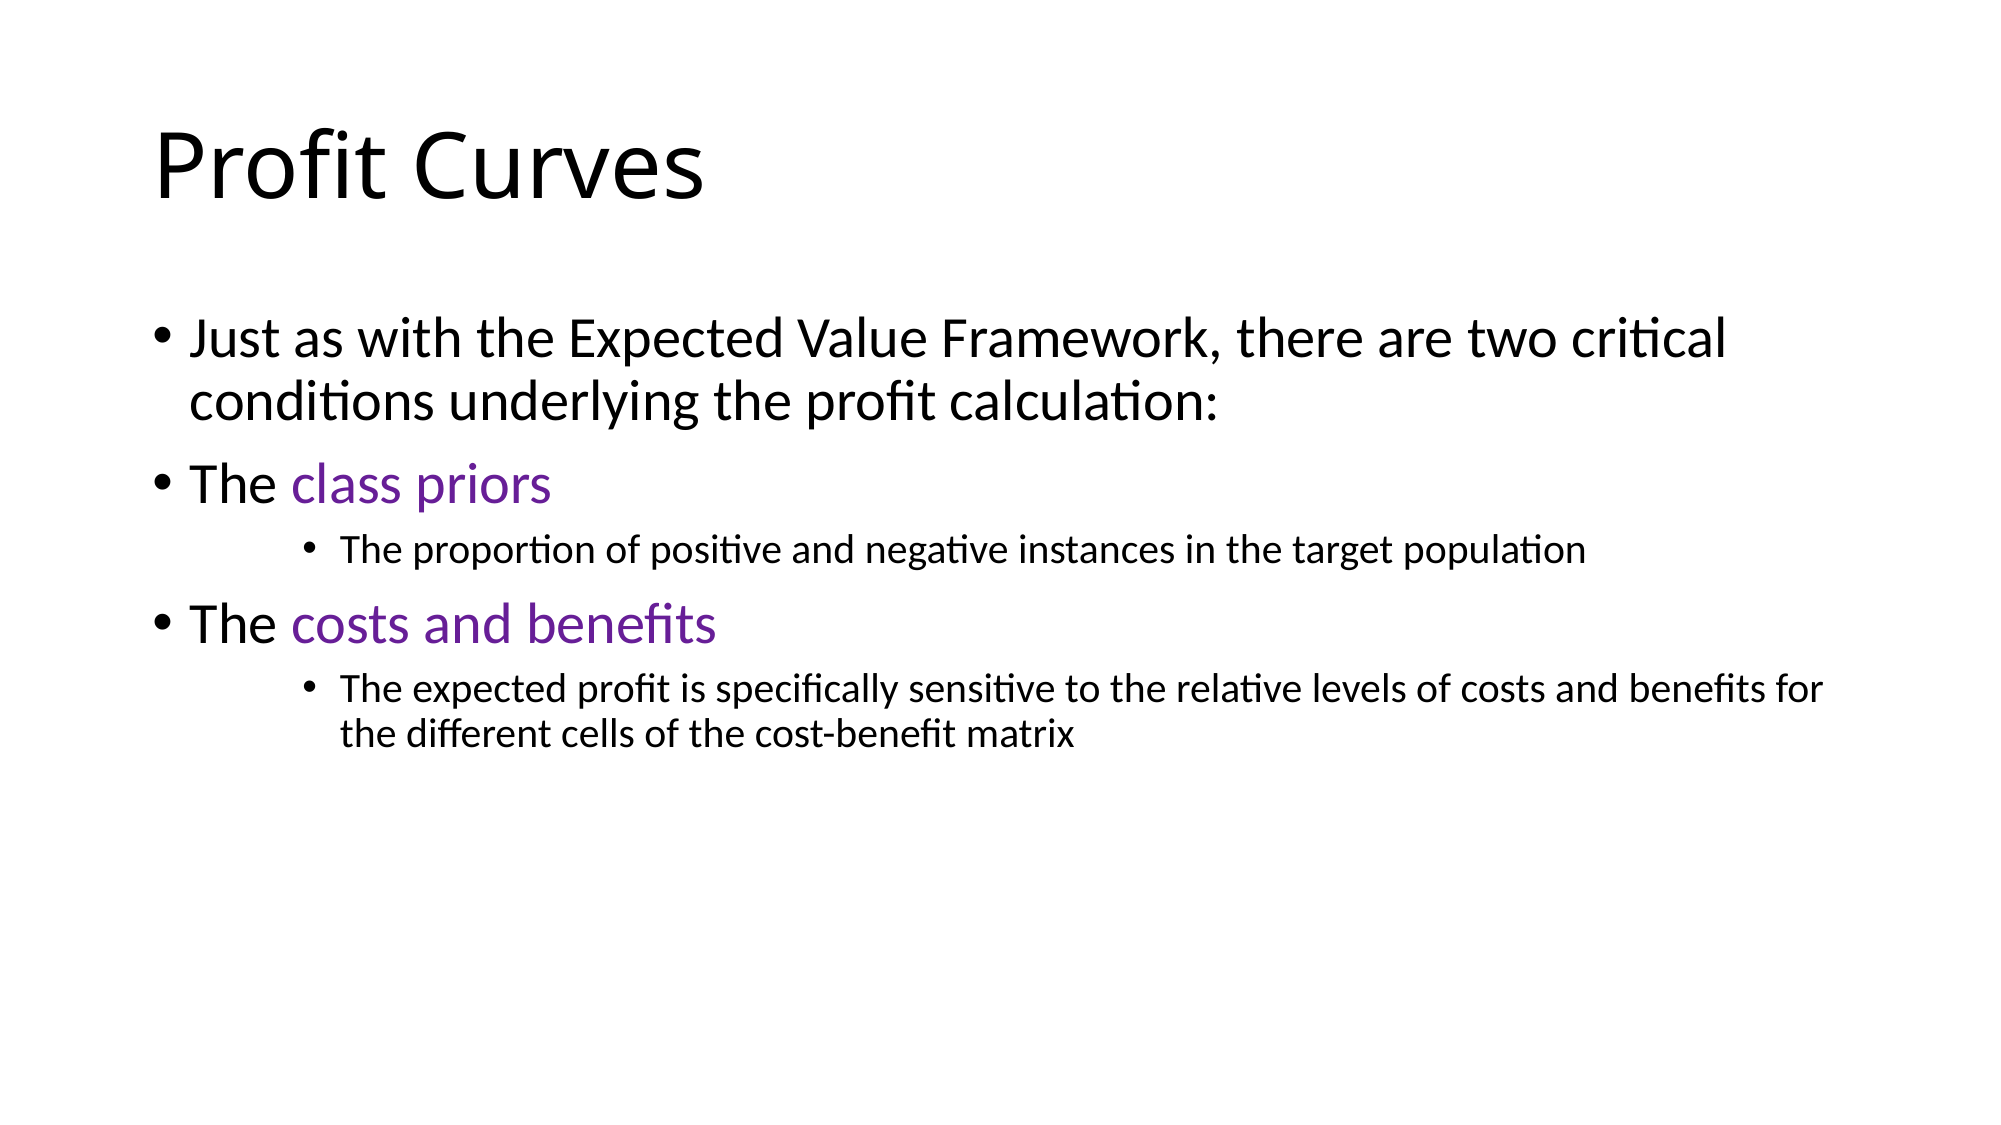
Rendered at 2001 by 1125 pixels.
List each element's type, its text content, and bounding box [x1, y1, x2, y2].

list Just as with the Expected Value Framework, there are two critical conditions underlying the profit calculation: The class priors The proportion of positive and negative instances in the target population The costs and benefits The expected profit is specifically sensitive to the relative levels of costs and benefits for the different cells of the cost-benefit matrix [137, 299, 1863, 1014]
title Profit Curves [137, 59, 1863, 278]
